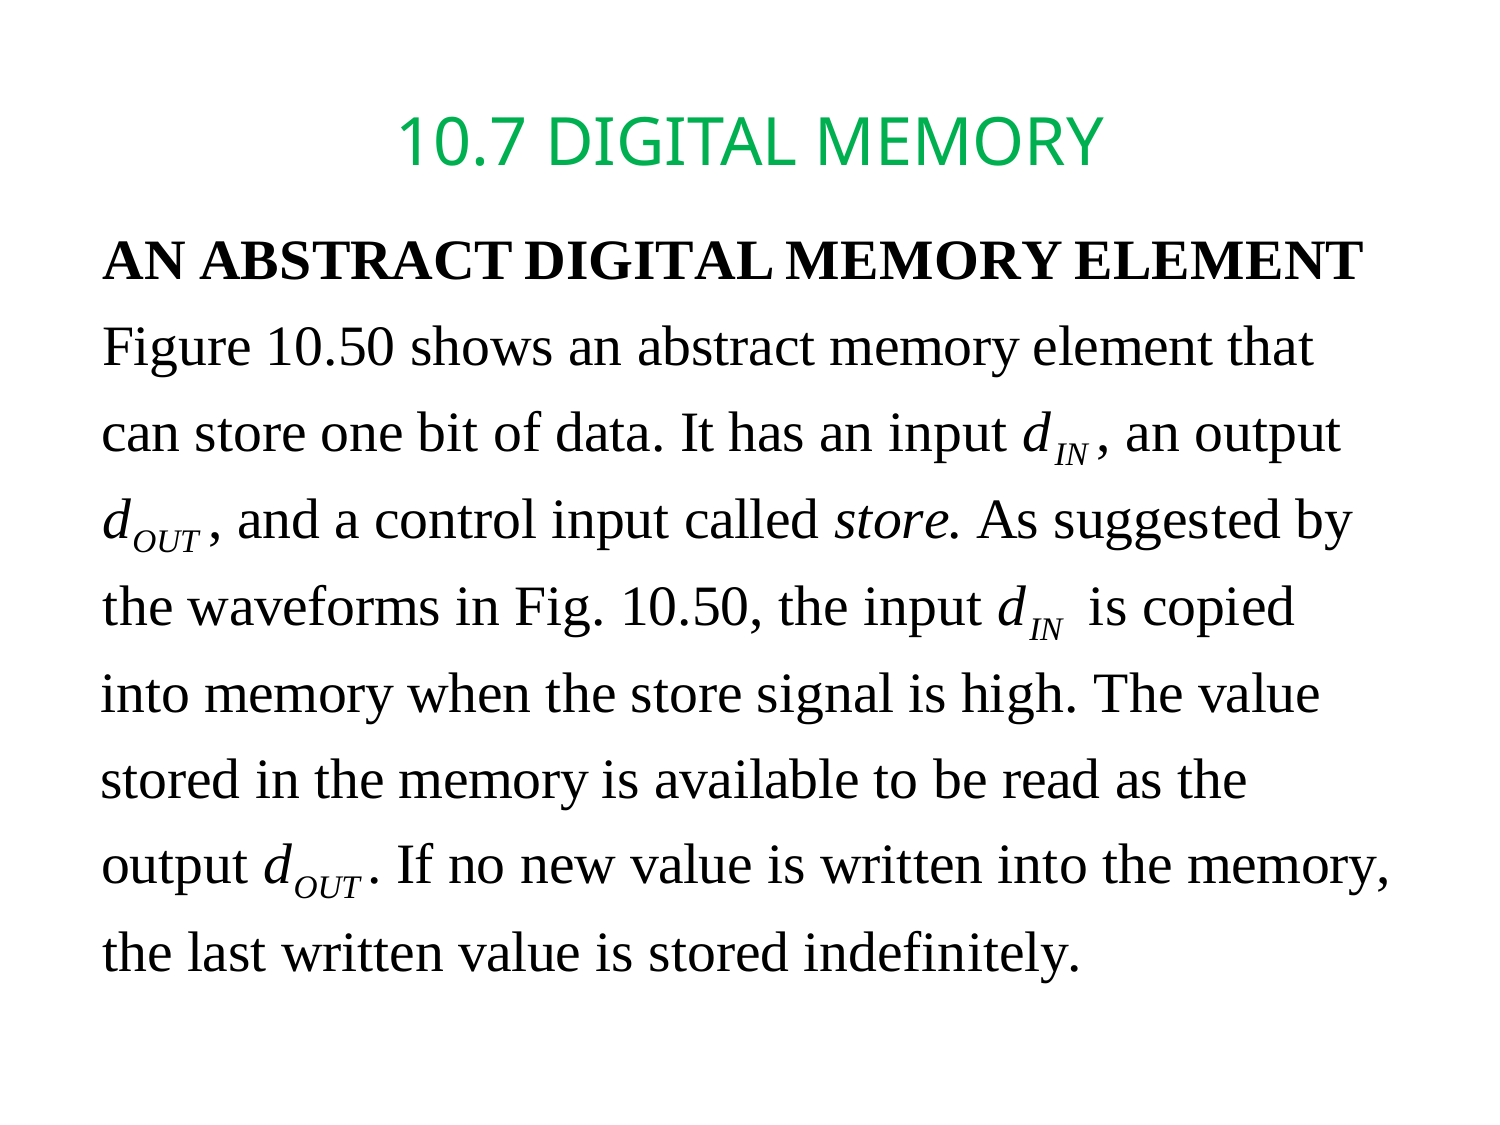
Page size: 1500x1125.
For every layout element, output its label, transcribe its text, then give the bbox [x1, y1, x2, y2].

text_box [92, 230, 1416, 997]
title 10.7 DIGITAL MEMORY [75, 45, 1425, 233]
